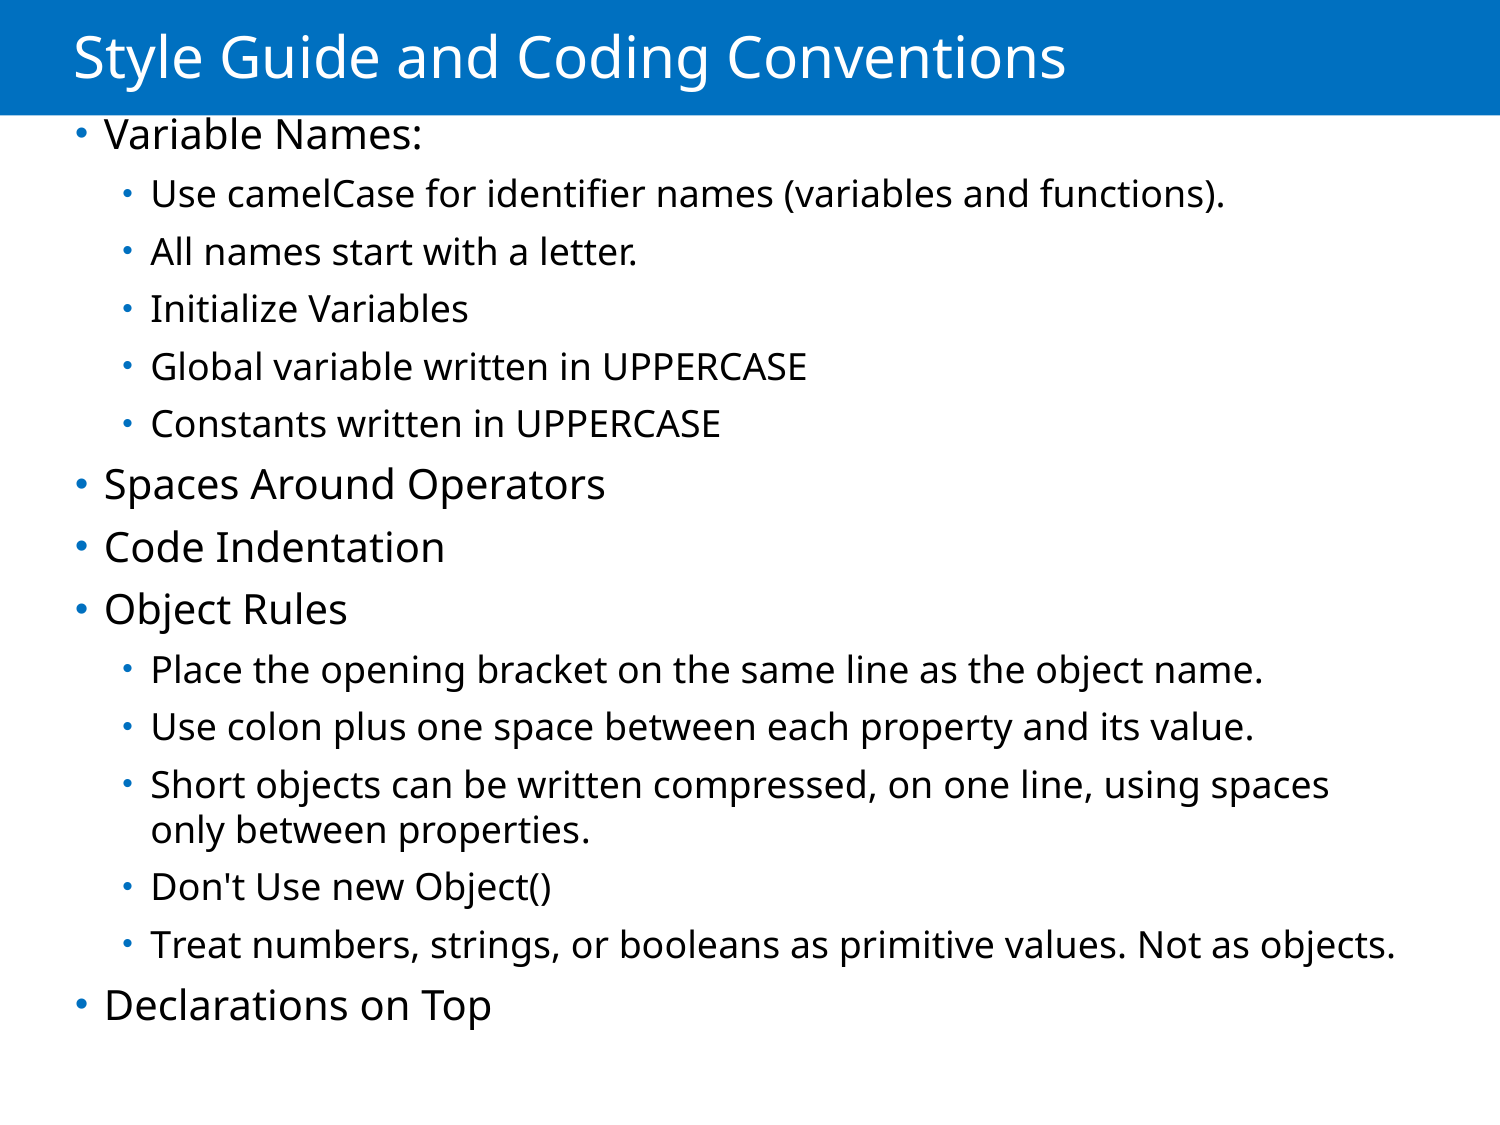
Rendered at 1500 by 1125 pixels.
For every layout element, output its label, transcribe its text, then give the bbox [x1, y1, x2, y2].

title Style Guide and Coding Conventions [73, 0, 1500, 122]
text_box Variable Names: Use camelCase for identifier names (variables and functions). All names start with a letter. Initialize Variables Global variable written in UPPERCASE Constants written in UPPERCASE Spaces Around Operators Code Indentation Object Rules Place the opening bracket on the same line as the object name. Use colon plus one space between each property and its value. Short objects can be written compressed, on one line, using spaces only between properties. Don't Use new Object() Treat numbers, strings, or booleans as primitive values. Not as objects. Declarations on Top [75, 107, 1408, 953]
